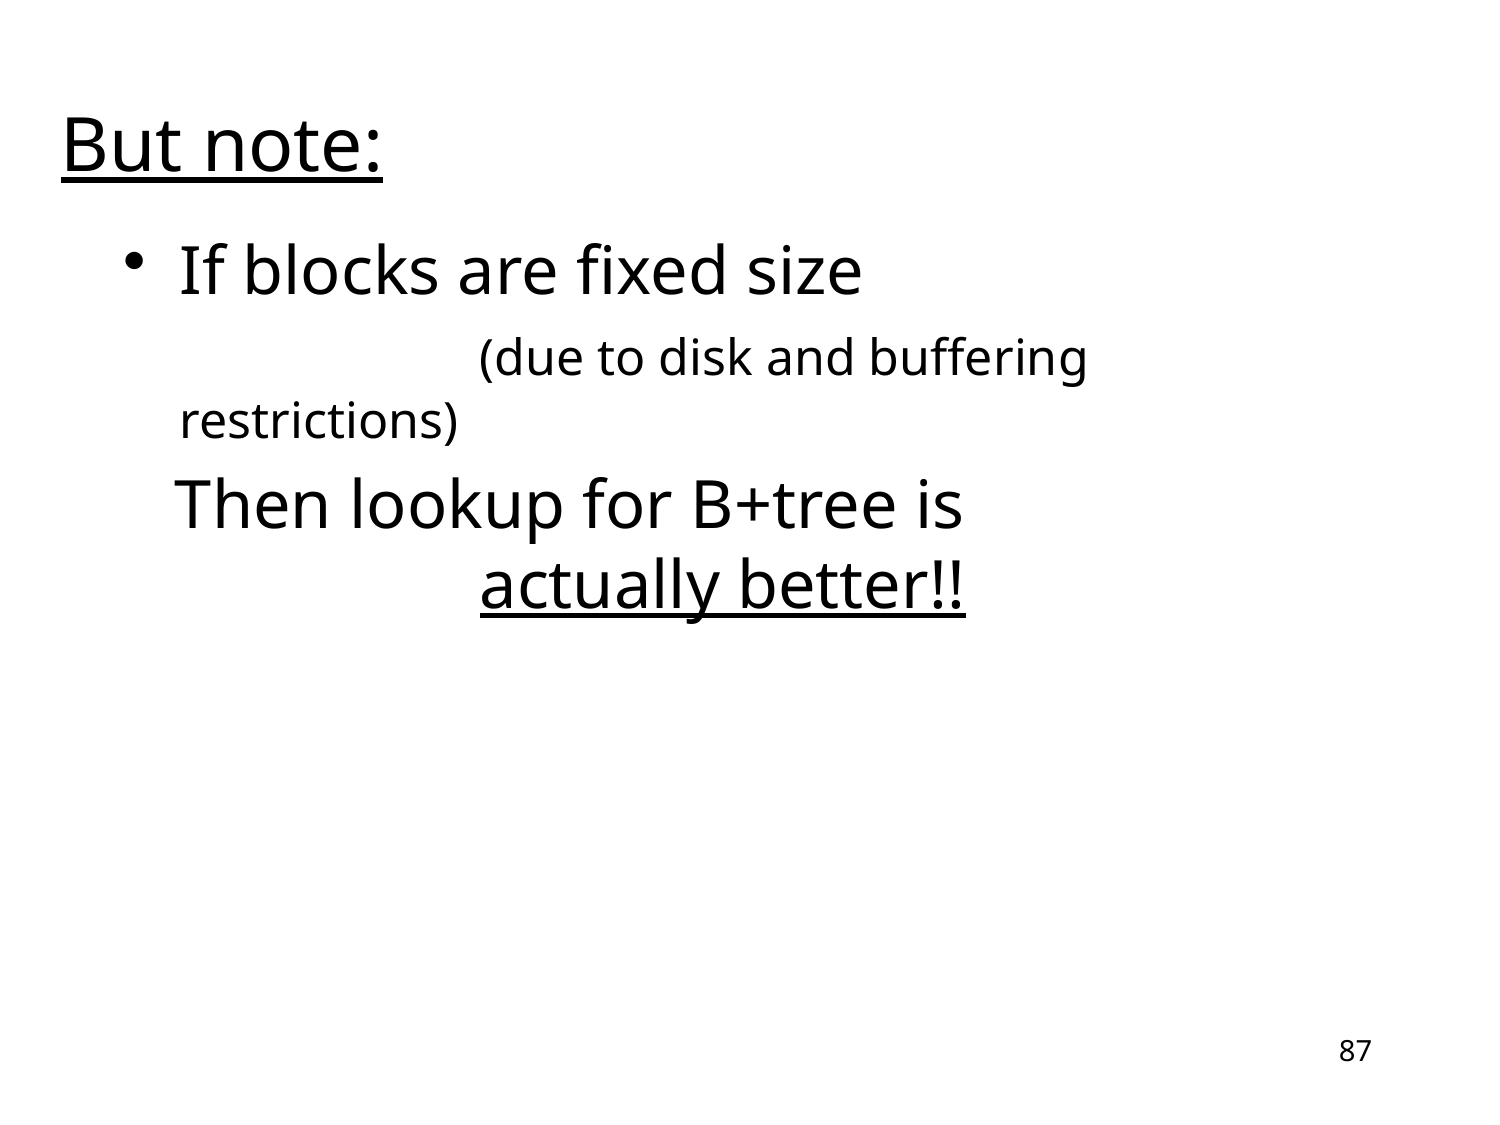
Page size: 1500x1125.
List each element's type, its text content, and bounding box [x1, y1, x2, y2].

list If blocks are fixed size (due to disk and buffering restrictions) Then lookup for B+tree is actually better!! [108, 220, 1384, 611]
slide_number 87 [1074, 1024, 1388, 1101]
title But note: [45, 47, 1322, 236]
